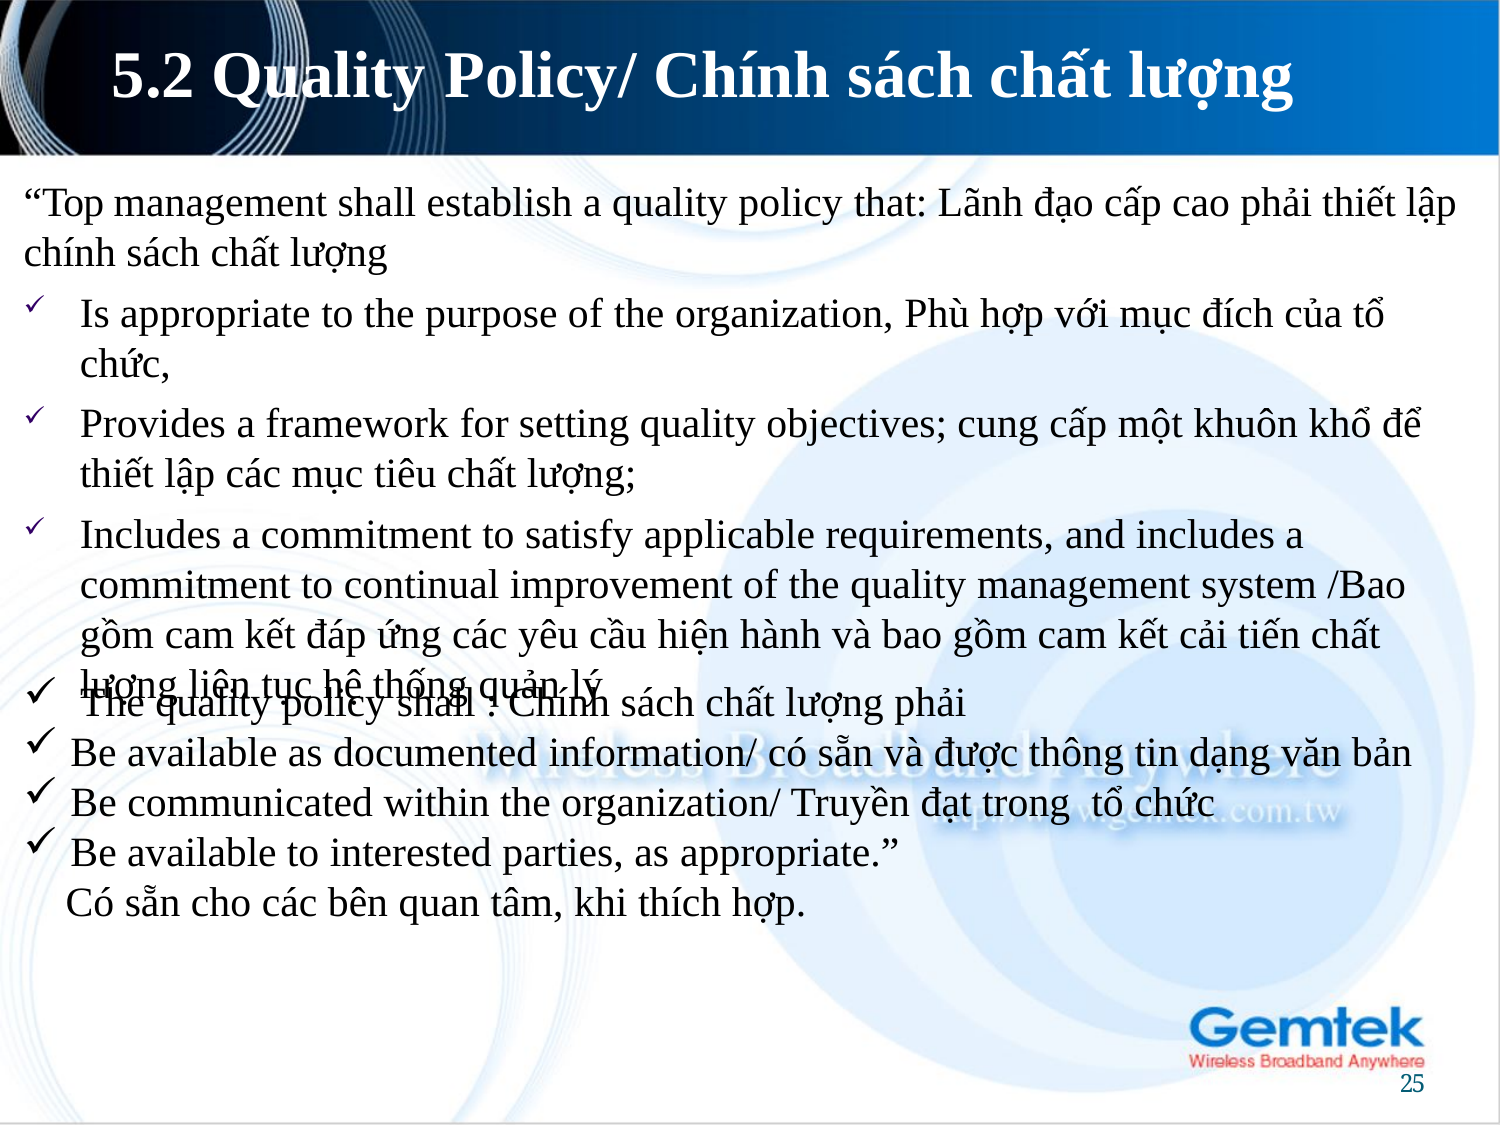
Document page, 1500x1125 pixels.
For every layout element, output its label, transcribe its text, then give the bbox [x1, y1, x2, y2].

text_box “Top management shall establish a quality policy that: Lãnh đạo cấp cao phải thiết lập chính sách chất lượng Is appropriate to the purpose of the organization, Phù hợp với mục đích của tổ chức, Provides a framework for setting quality objectives; cung cấp một khuôn khổ để thiết lập các mục tiêu chất lượng; Includes a commitment to satisfy applicable requirements, and includes a commitment to continual improvement of the quality management system /Bao gồm cam kết đáp ứng các yêu cầu hiện hành và bao gồm cam kết cải tiến chất lượng liên tục hệ thống quản lý [21, 162, 1484, 662]
text_box 25 [1393, 1075, 1432, 1102]
title 5.2 Quality Policy/ Chính sách chất lượng [109, 28, 1335, 162]
text_box The quality policy shall : Chính sách chất lượng phải Be available as documented information/ có sẵn và được thông tin dạng văn bản Be communicated within the organization/ Truyền đạt trong tổ chức Be available to interested parties, as appropriate.” Có sẵn cho các bên quan tâm, khi thích hợp. [21, 662, 1500, 925]
picture [0, 0, 1500, 1125]
